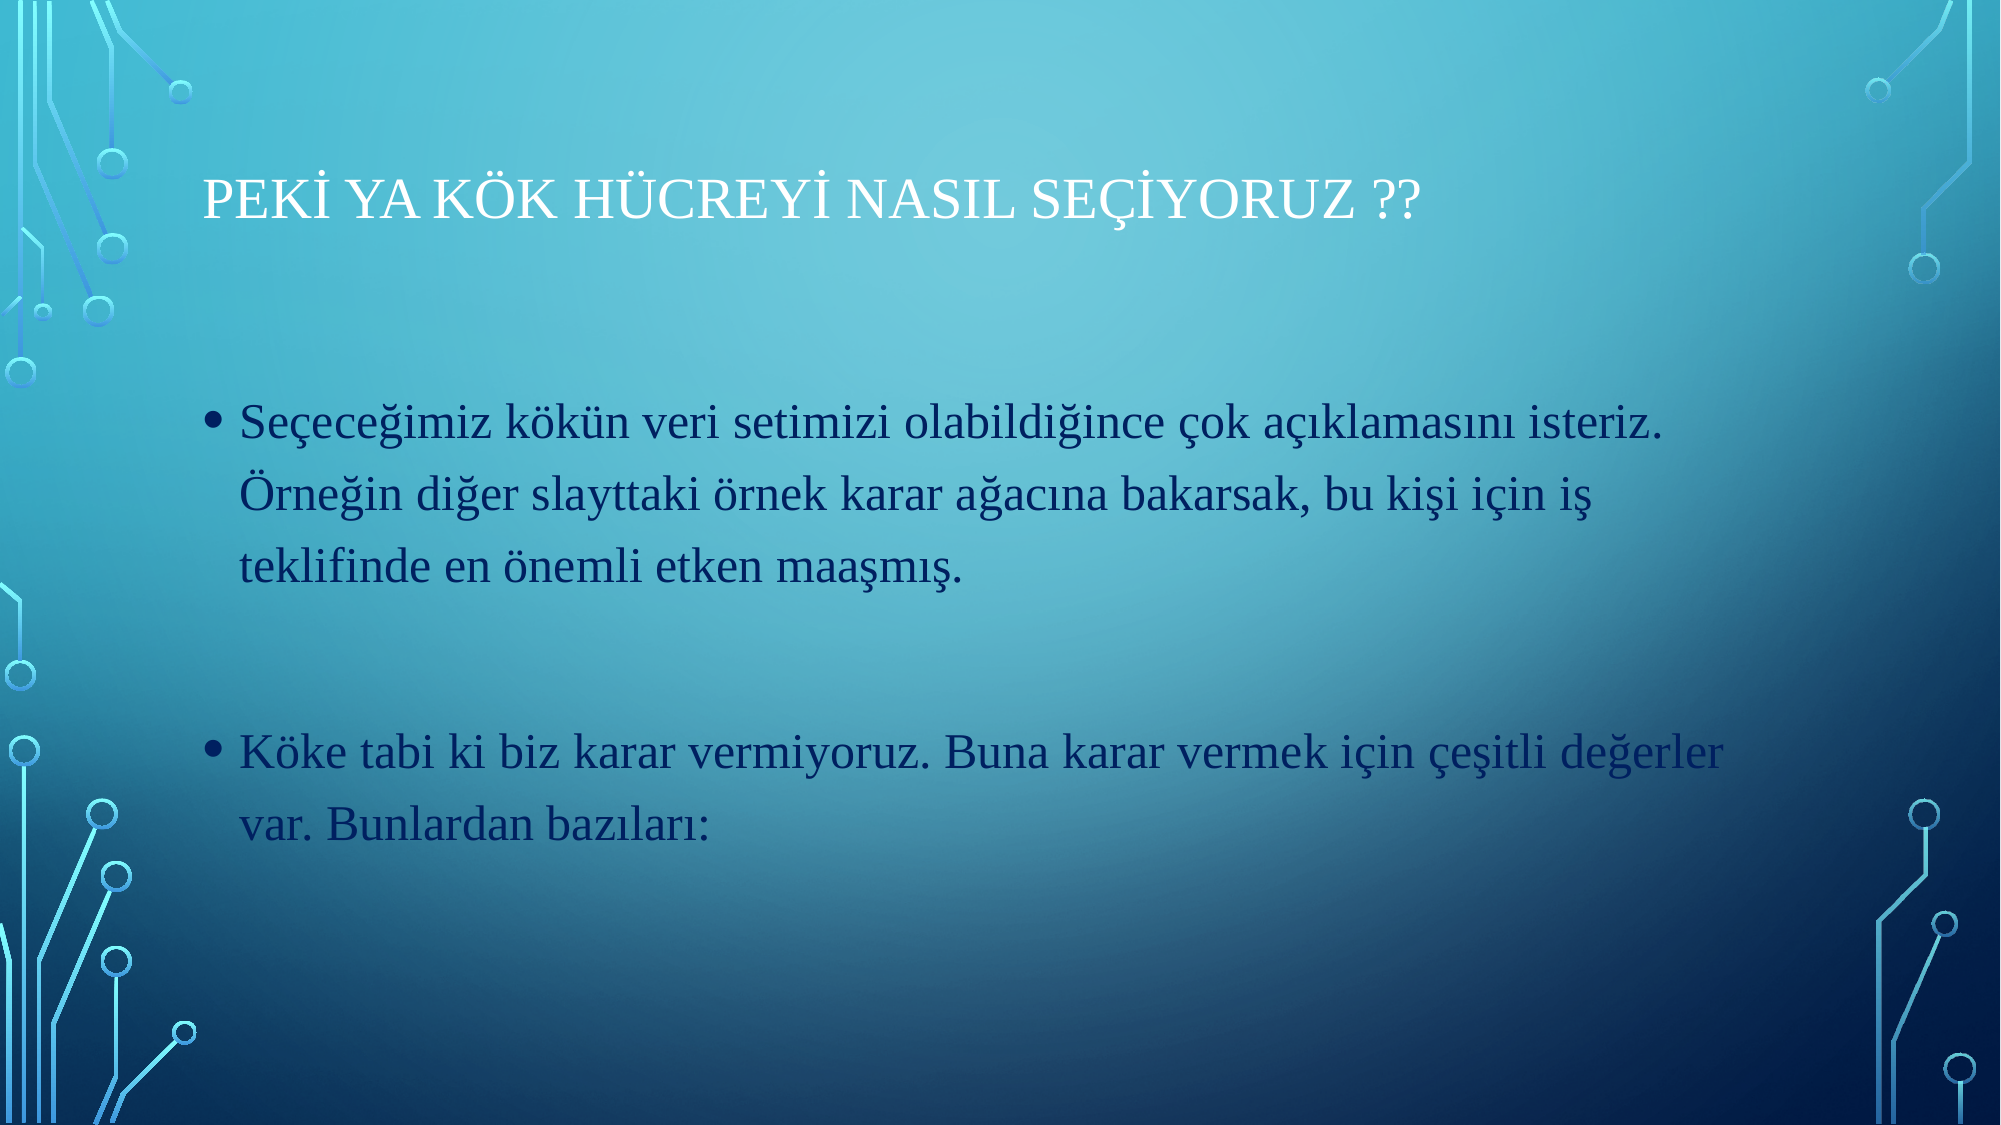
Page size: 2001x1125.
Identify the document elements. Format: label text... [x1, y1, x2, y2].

list Seçeceğimiz kökün veri setimizi olabildiğince çok açıklamasını isteriz. Örneğin diğer slayttaki örnek karar ağacına bakarsak, bu kişi için iş teklifinde en önemli etken maaşmış. Köke tabi ki biz karar vermiyoruz. Buna karar vermek için çeşitli değerler var. Bunlardan bazıları: [187, 369, 1813, 950]
title PEKİ YA KÖK HÜCREYİ NASIL SEÇİYORUZ ?? [187, 101, 1813, 299]
